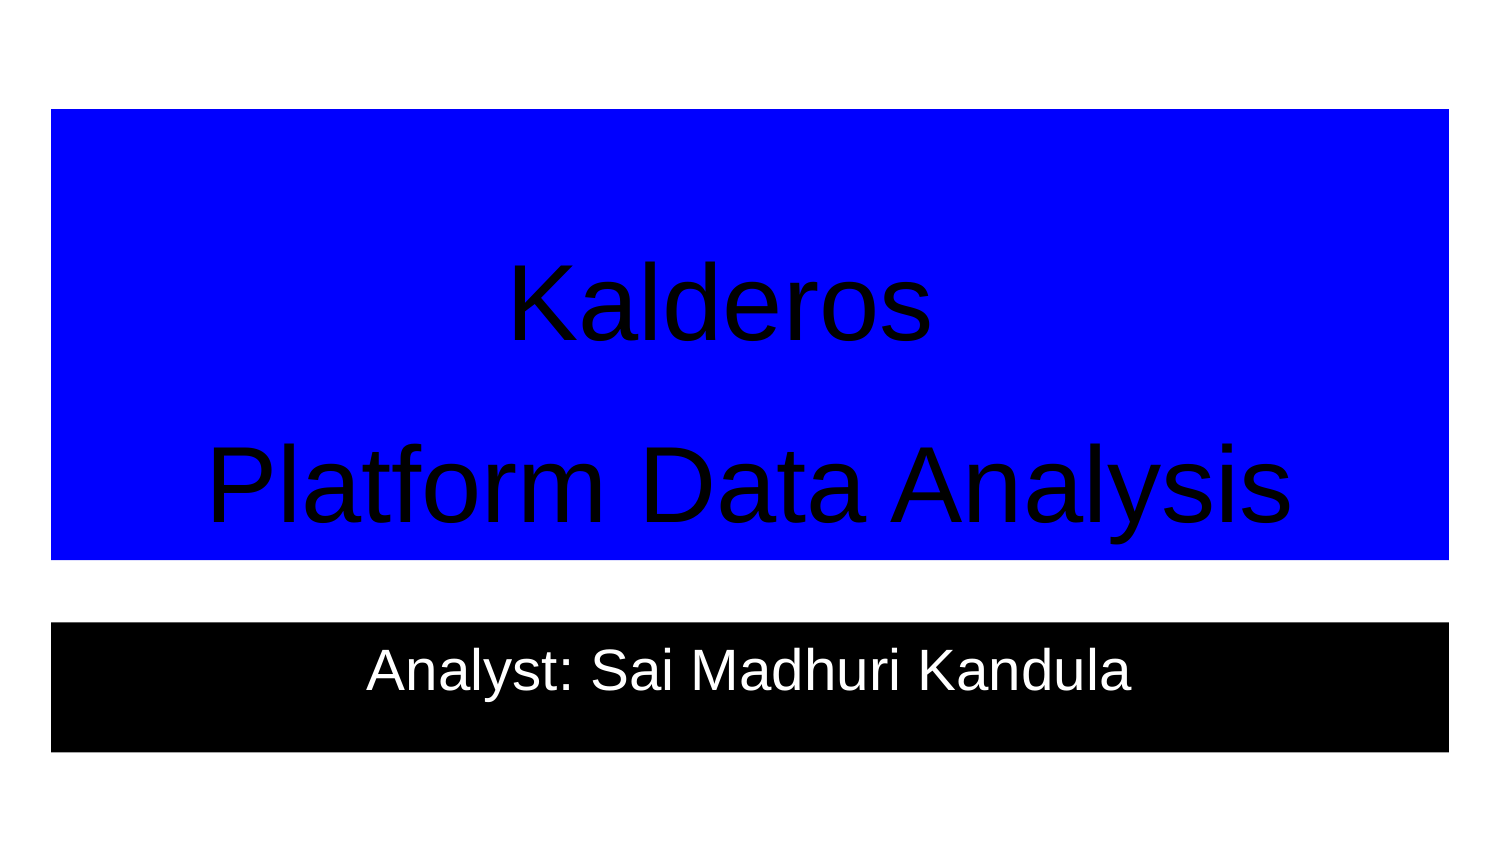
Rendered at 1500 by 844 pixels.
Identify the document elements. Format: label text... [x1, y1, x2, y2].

title Kalderos Platform Data Analysis [51, 109, 1449, 561]
subtitle Analyst: Sai Madhuri Kandula [51, 622, 1449, 753]
